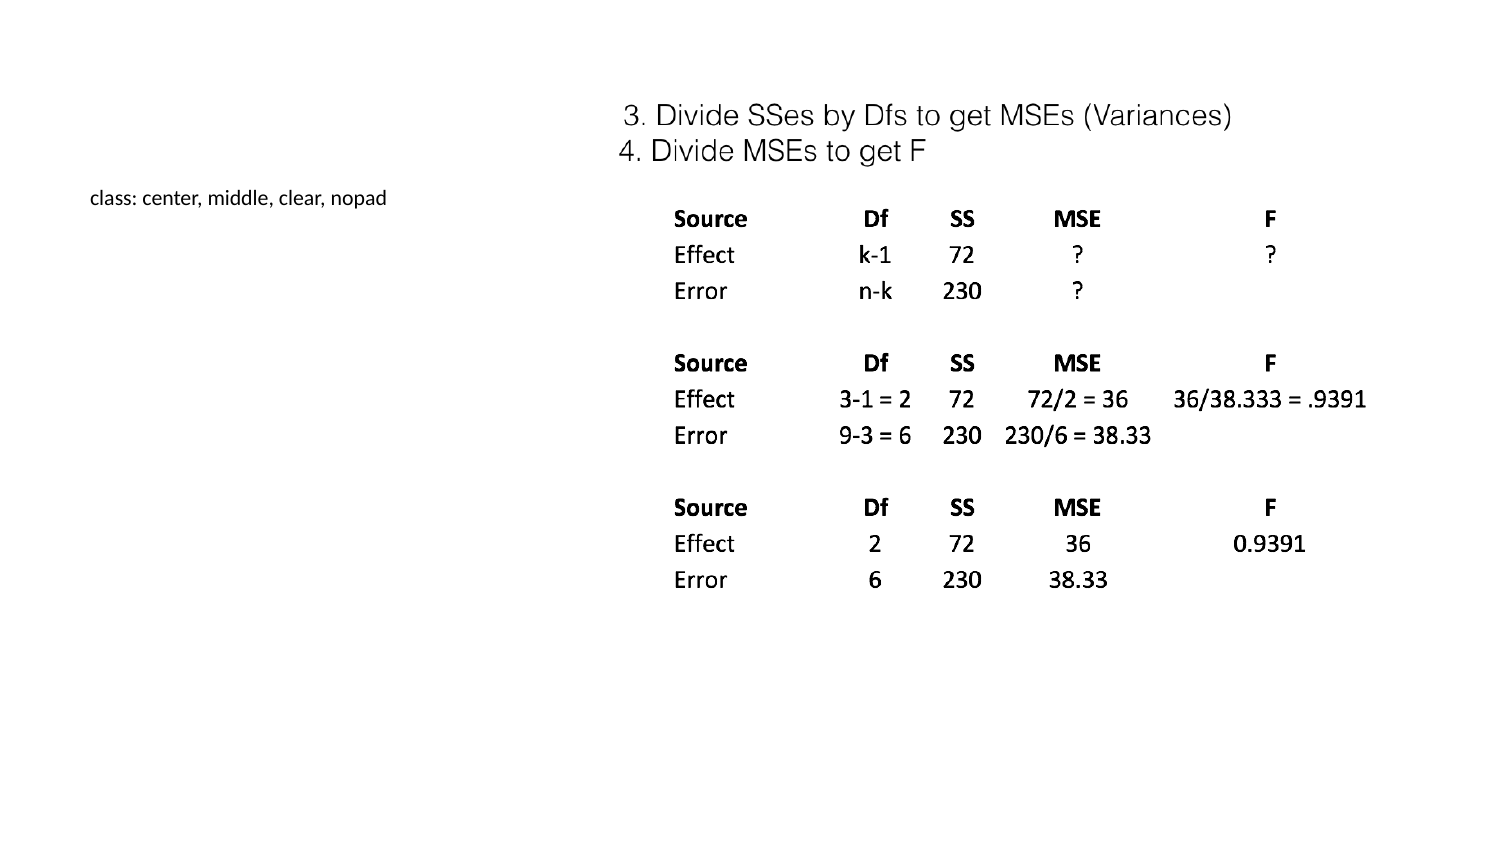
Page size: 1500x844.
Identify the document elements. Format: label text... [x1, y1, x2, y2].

picture [585, 78, 1424, 709]
list class: center, middle, clear, nopad [75, 176, 569, 754]
